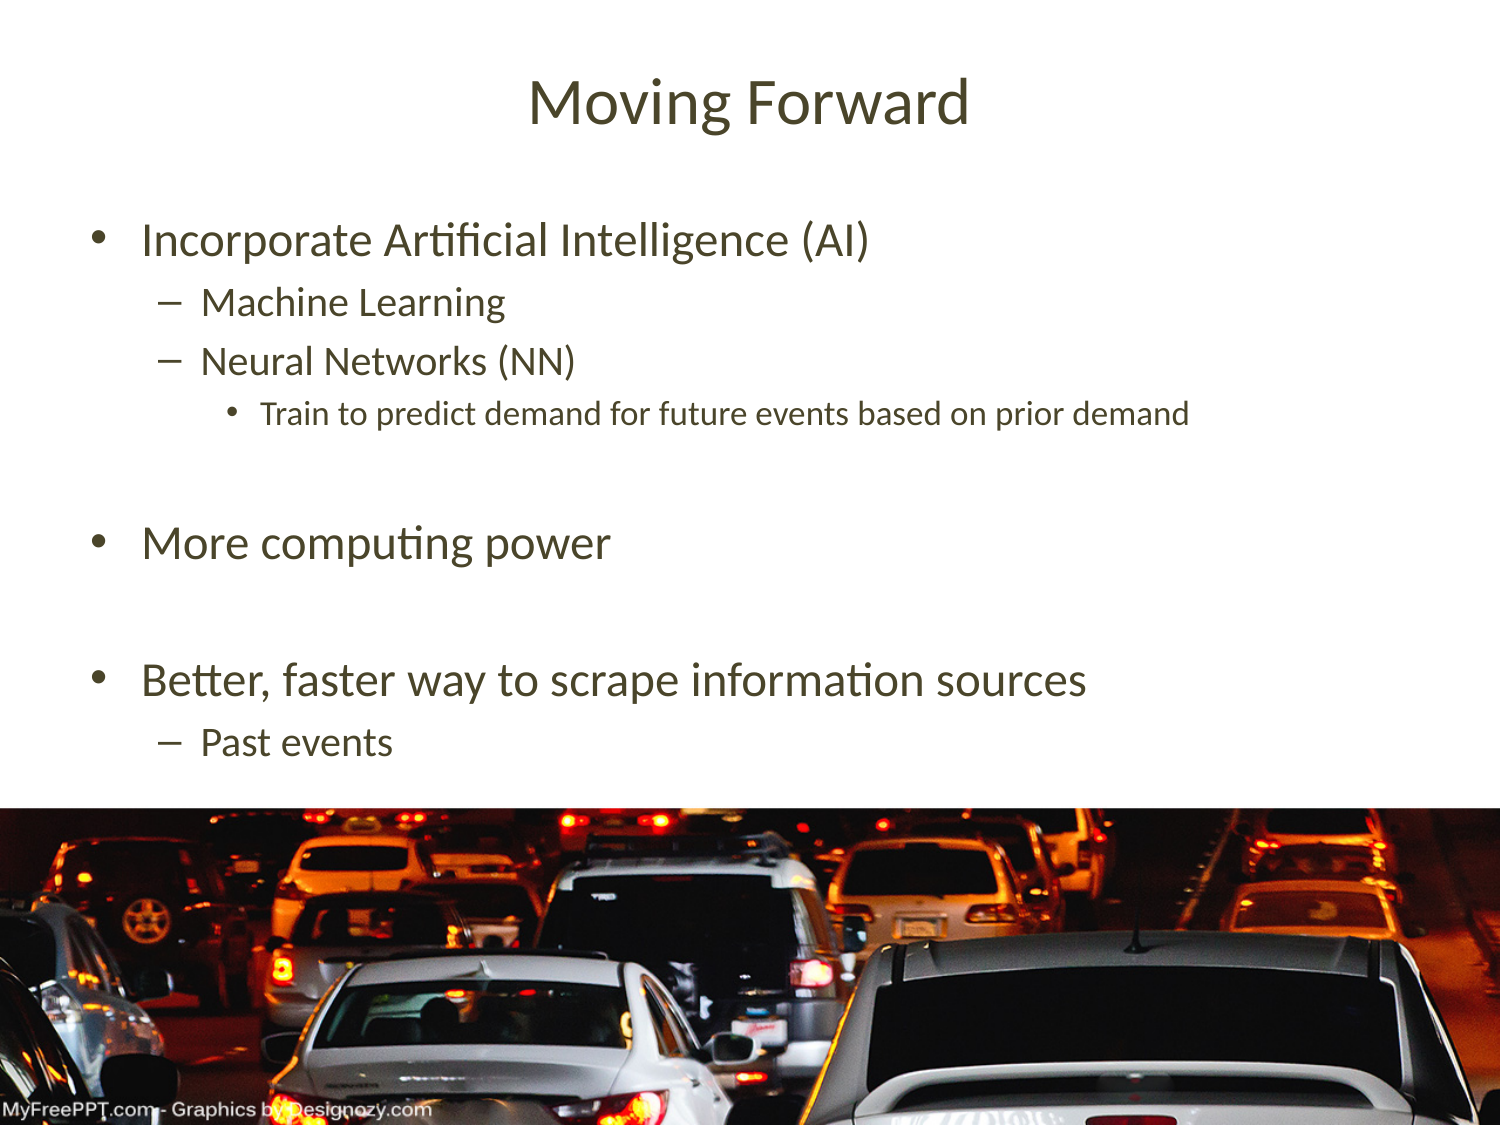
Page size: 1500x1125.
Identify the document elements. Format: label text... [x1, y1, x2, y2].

list Incorporate Artificial Intelligence (AI) Machine Learning Neural Networks (NN) Train to predict demand for future events based on prior demand More computing power Better, faster way to scrape information sources Past events [75, 200, 1425, 775]
picture [0, 0, 1500, 1125]
title Moving Forward [75, 45, 1425, 150]
